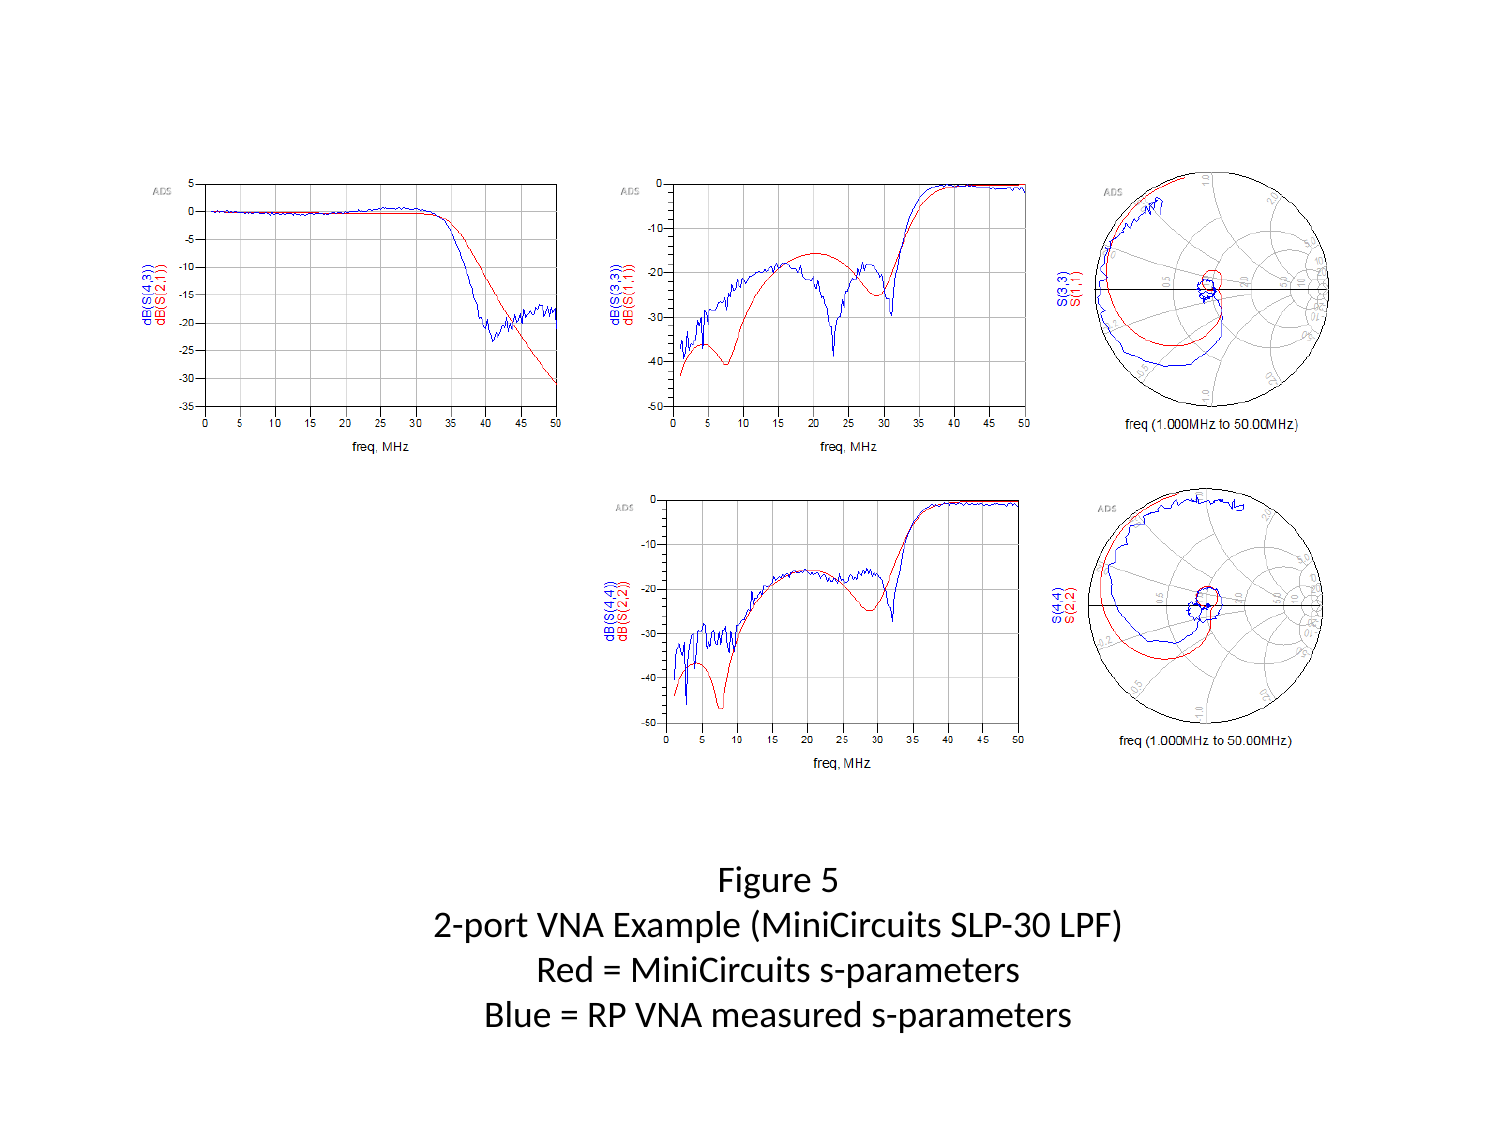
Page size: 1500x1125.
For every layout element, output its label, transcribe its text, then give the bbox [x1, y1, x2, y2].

picture [119, 157, 1342, 785]
text_box Figure 5 2-port VNA Example (MiniCircuits SLP-30 LPF) Red = MiniCircuits s-parameters Blue = RP VNA measured s-parameters [418, 847, 1139, 1043]
